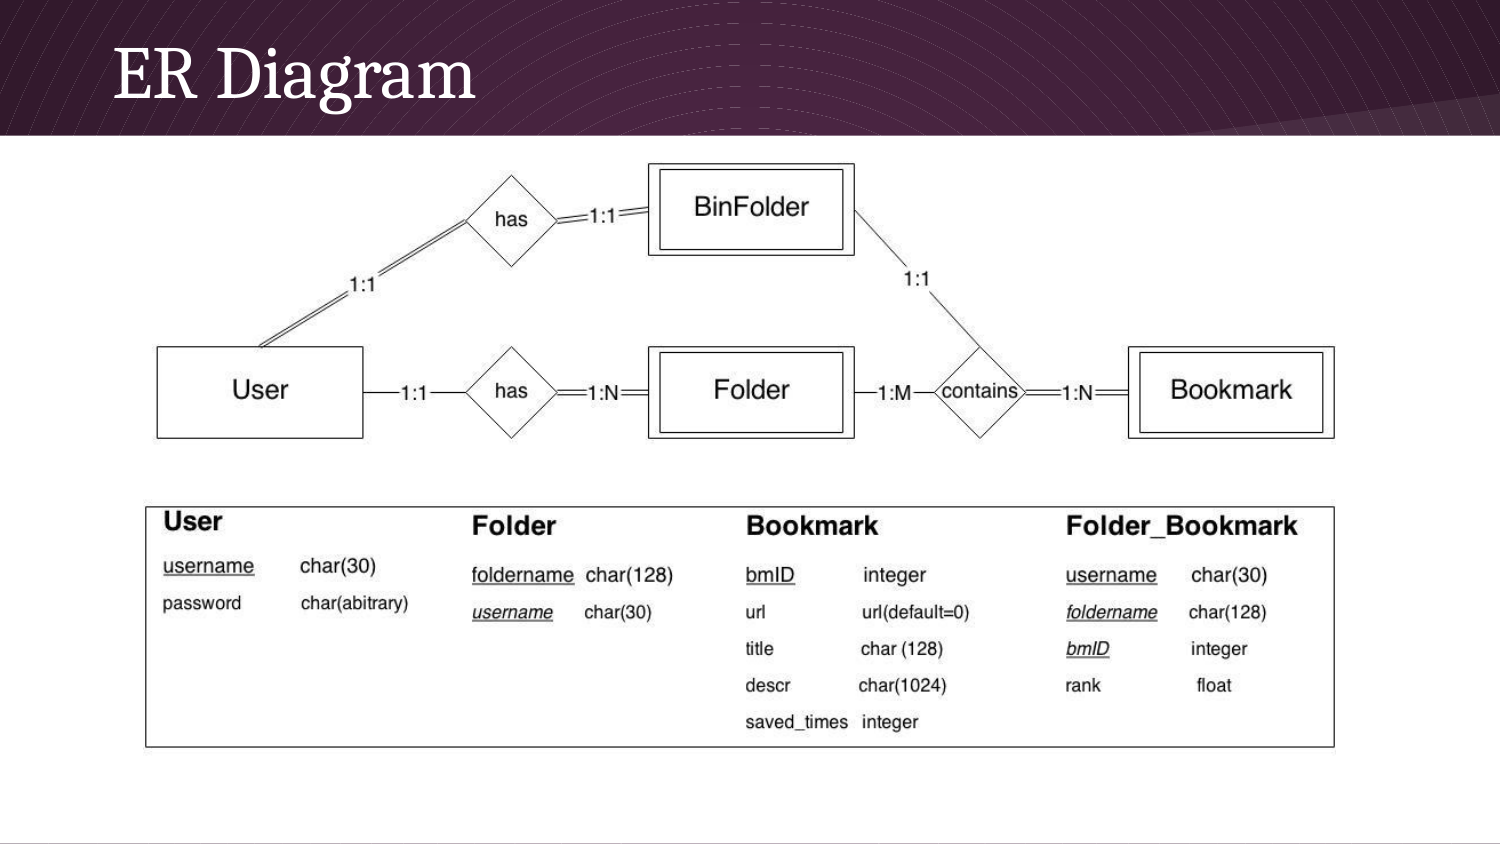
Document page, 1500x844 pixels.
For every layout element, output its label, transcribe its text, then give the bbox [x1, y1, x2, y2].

title ER Diagram [47, 17, 1398, 119]
picture [143, 161, 1336, 798]
